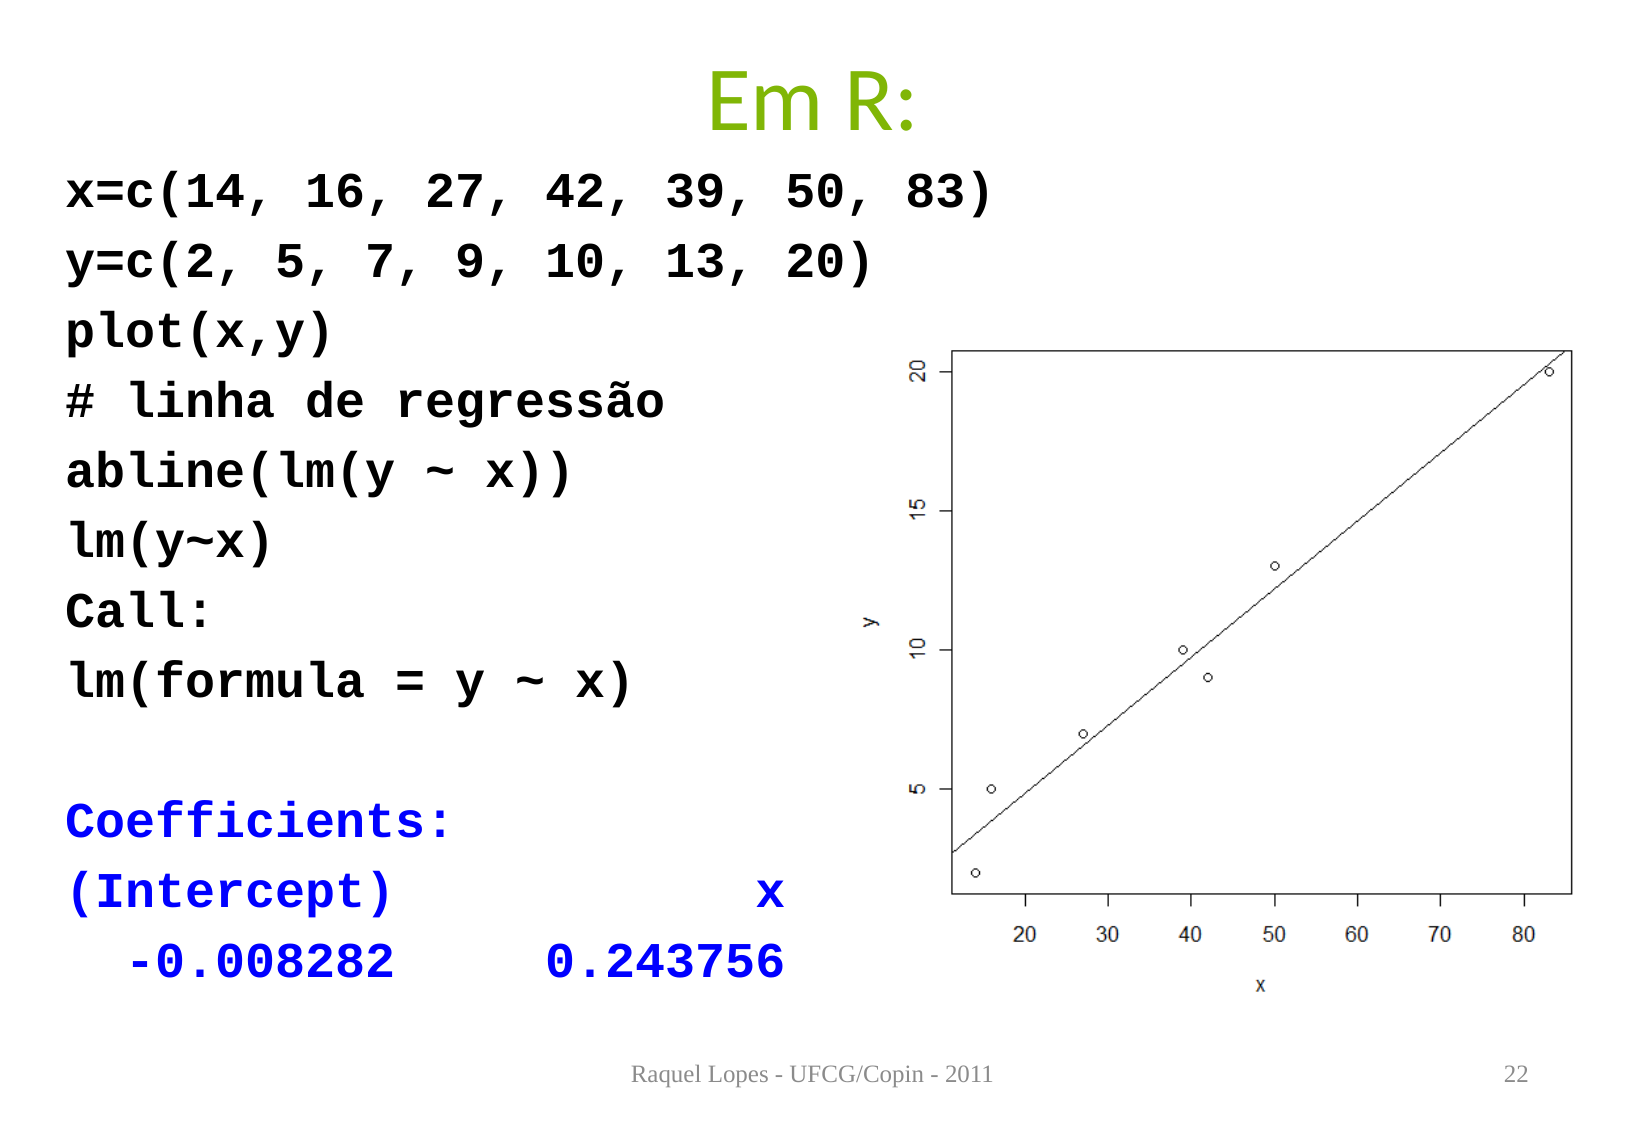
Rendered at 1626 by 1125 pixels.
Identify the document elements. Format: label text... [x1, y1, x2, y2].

title Em R: [81, 0, 1544, 149]
slide_number 22 [1164, 1042, 1544, 1103]
list x=c(14, 16, 27, 42, 39, 50, 83) y=c(2, 5, 7, 9, 10, 13, 20) plot(x,y) # linha de regressão abline(lm(y ~ x)) lm(y~x) Call: lm(formula = y ~ x) Coefficients: (Intercept) x -0.008282 0.243756 [50, 149, 1544, 1005]
picture [849, 247, 1625, 1023]
footer Raquel Lopes - UFCG/Copin - 2011 [555, 1042, 1070, 1103]
